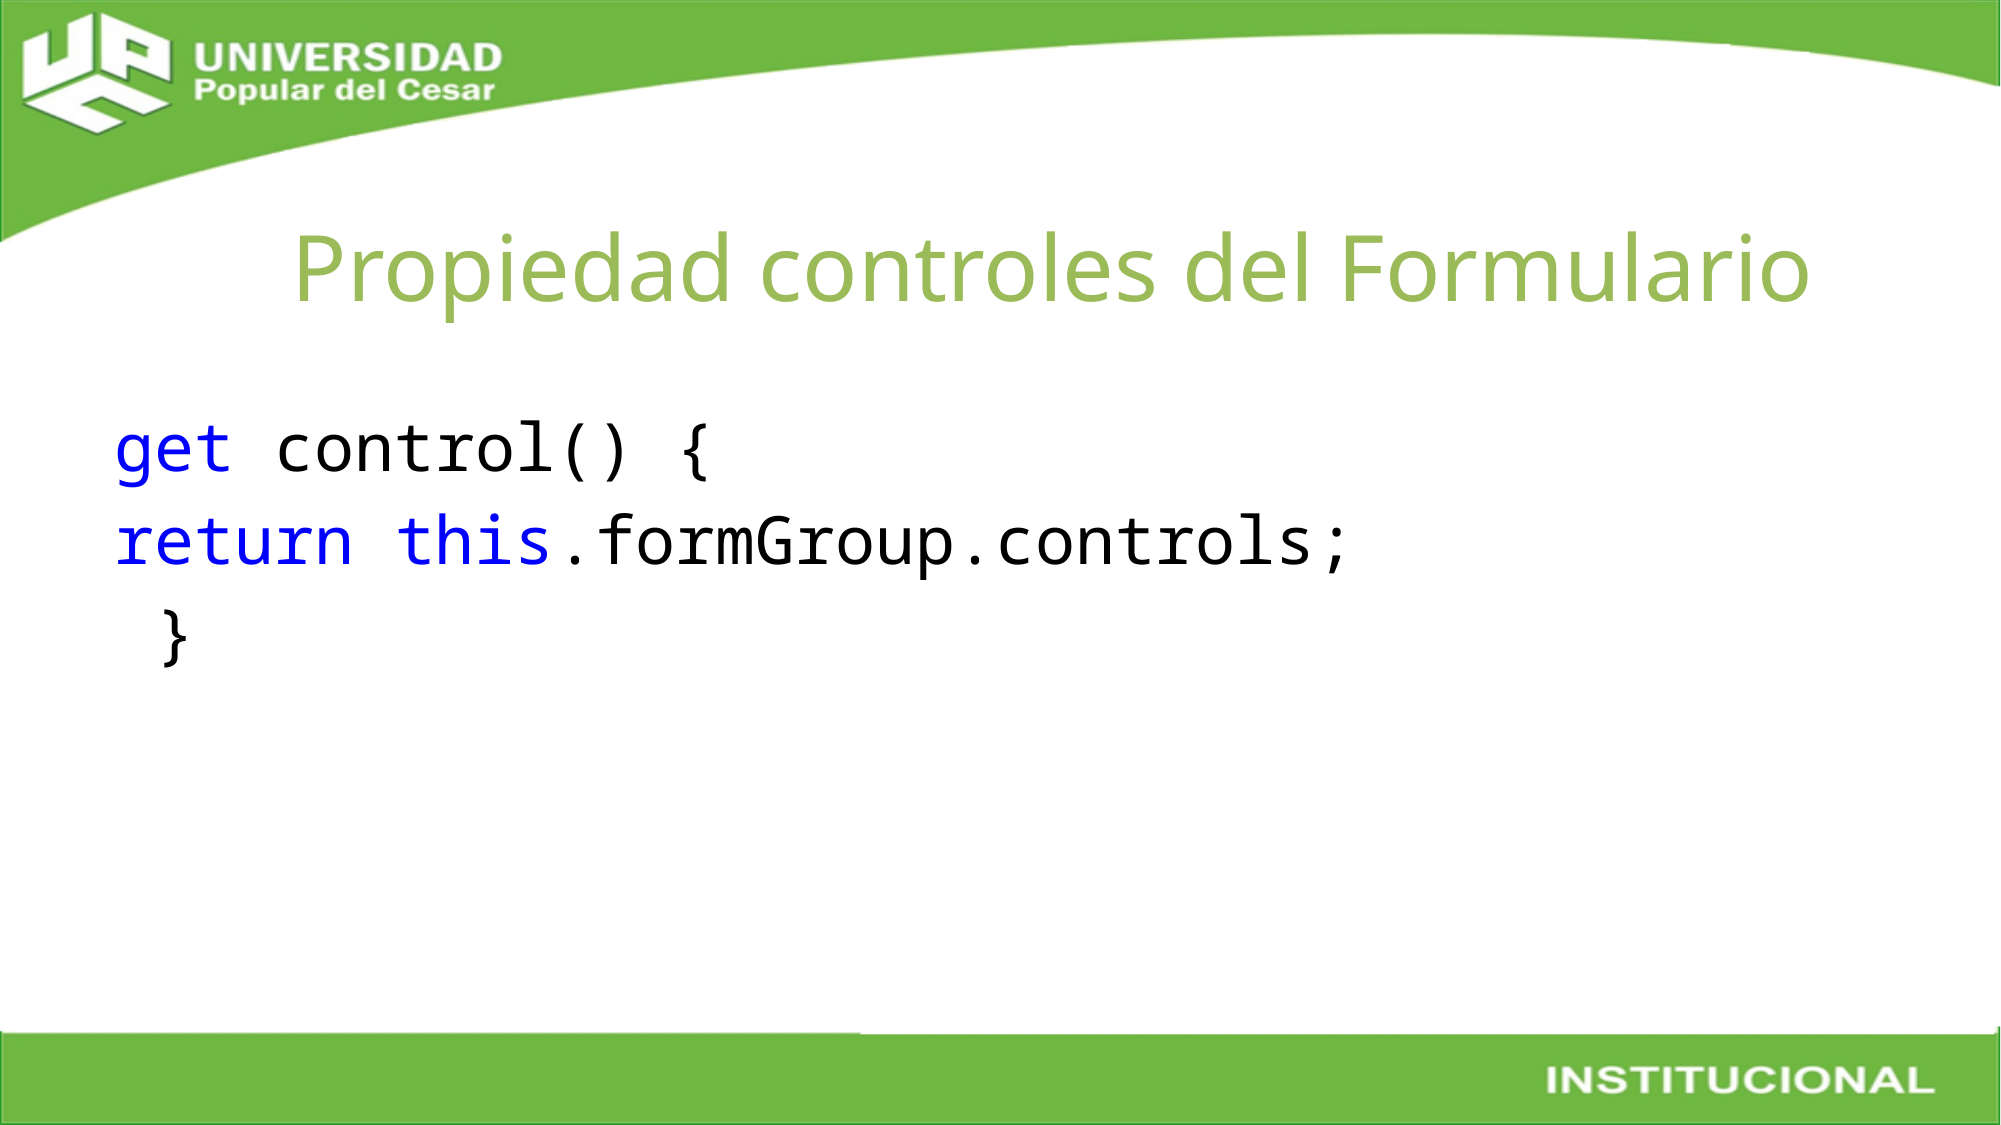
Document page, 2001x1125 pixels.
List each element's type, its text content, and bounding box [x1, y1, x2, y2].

picture [0, 0, 2001, 1125]
title Propiedad controles del Formulario [193, 171, 1914, 359]
list get control() { return this.formGroup.controls; } [99, 397, 1900, 787]
